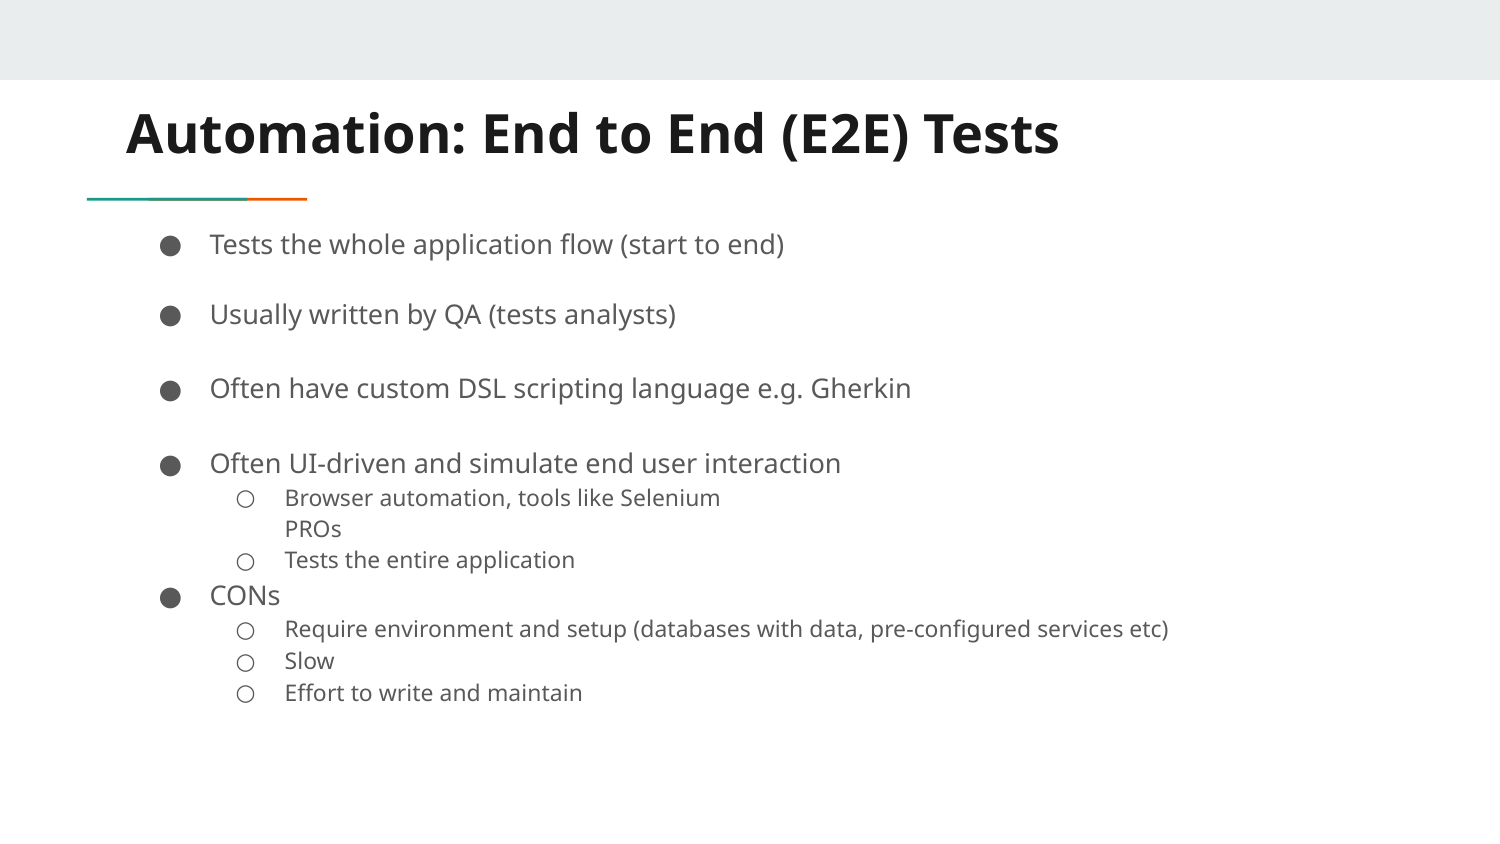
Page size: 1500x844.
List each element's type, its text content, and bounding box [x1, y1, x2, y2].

title Automation: End to End (E2E) Tests [111, 84, 1374, 173]
list Tests the whole application flow (start to end) Usually written by QA (tests analysts) Often have custom DSL scripting language e.g. Gherkin Often UI-driven and simulate end user interaction Browser automation, tools like Selenium PROs Tests the entire application CONs Require environment and setup (databases with data, pre-configured services etc) Slow Effort to write and maintain [119, 207, 1381, 808]
